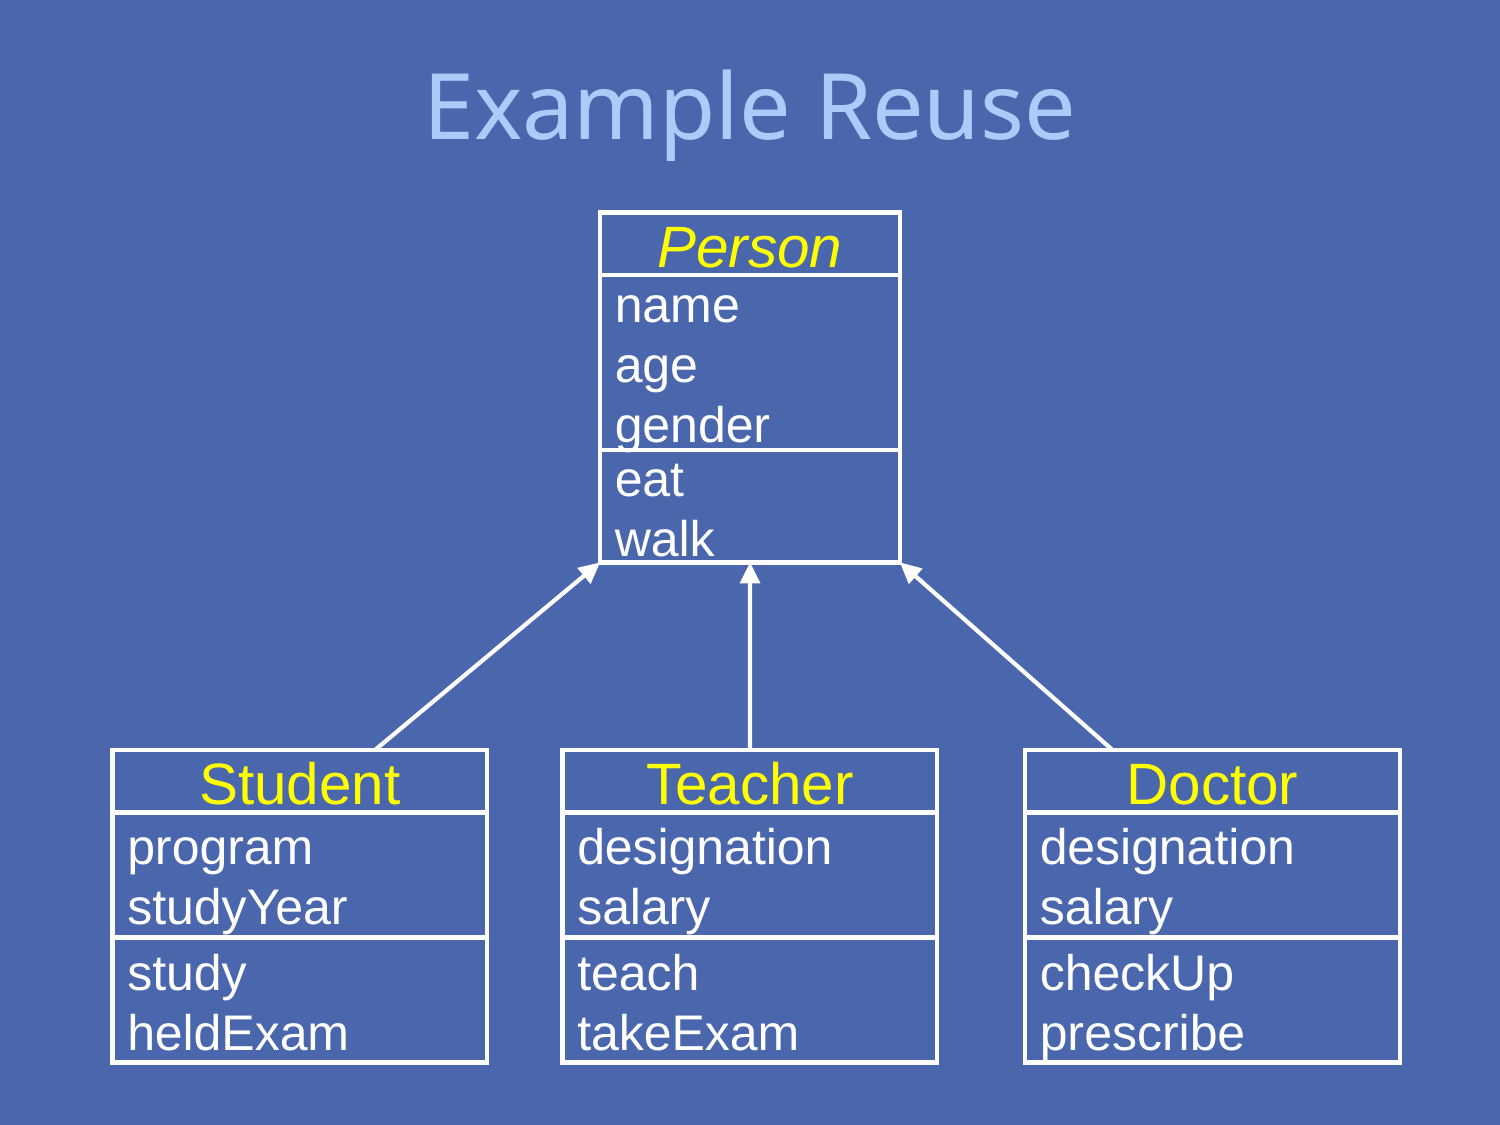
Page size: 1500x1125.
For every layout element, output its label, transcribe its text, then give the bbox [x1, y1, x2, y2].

text_box study heldExam [112, 937, 488, 1063]
text_box eat walk [599, 450, 900, 563]
text_box checkUp prescribe [1024, 937, 1400, 1063]
text_box Teacher [562, 749, 938, 812]
text_box Student [112, 749, 488, 812]
text_box designation salary [1024, 812, 1400, 937]
text_box program studyYear [112, 812, 488, 937]
text_box [374, 562, 601, 751]
text_box [900, 562, 1113, 751]
text_box name age gender [599, 275, 900, 450]
text_box teach takeExam [562, 937, 938, 1063]
text_box Doctor [1024, 749, 1400, 812]
text_box designation salary [562, 812, 938, 937]
text_box [739, 562, 761, 751]
text_box Person [599, 212, 900, 275]
title Example Reuse [49, 37, 1451, 168]
